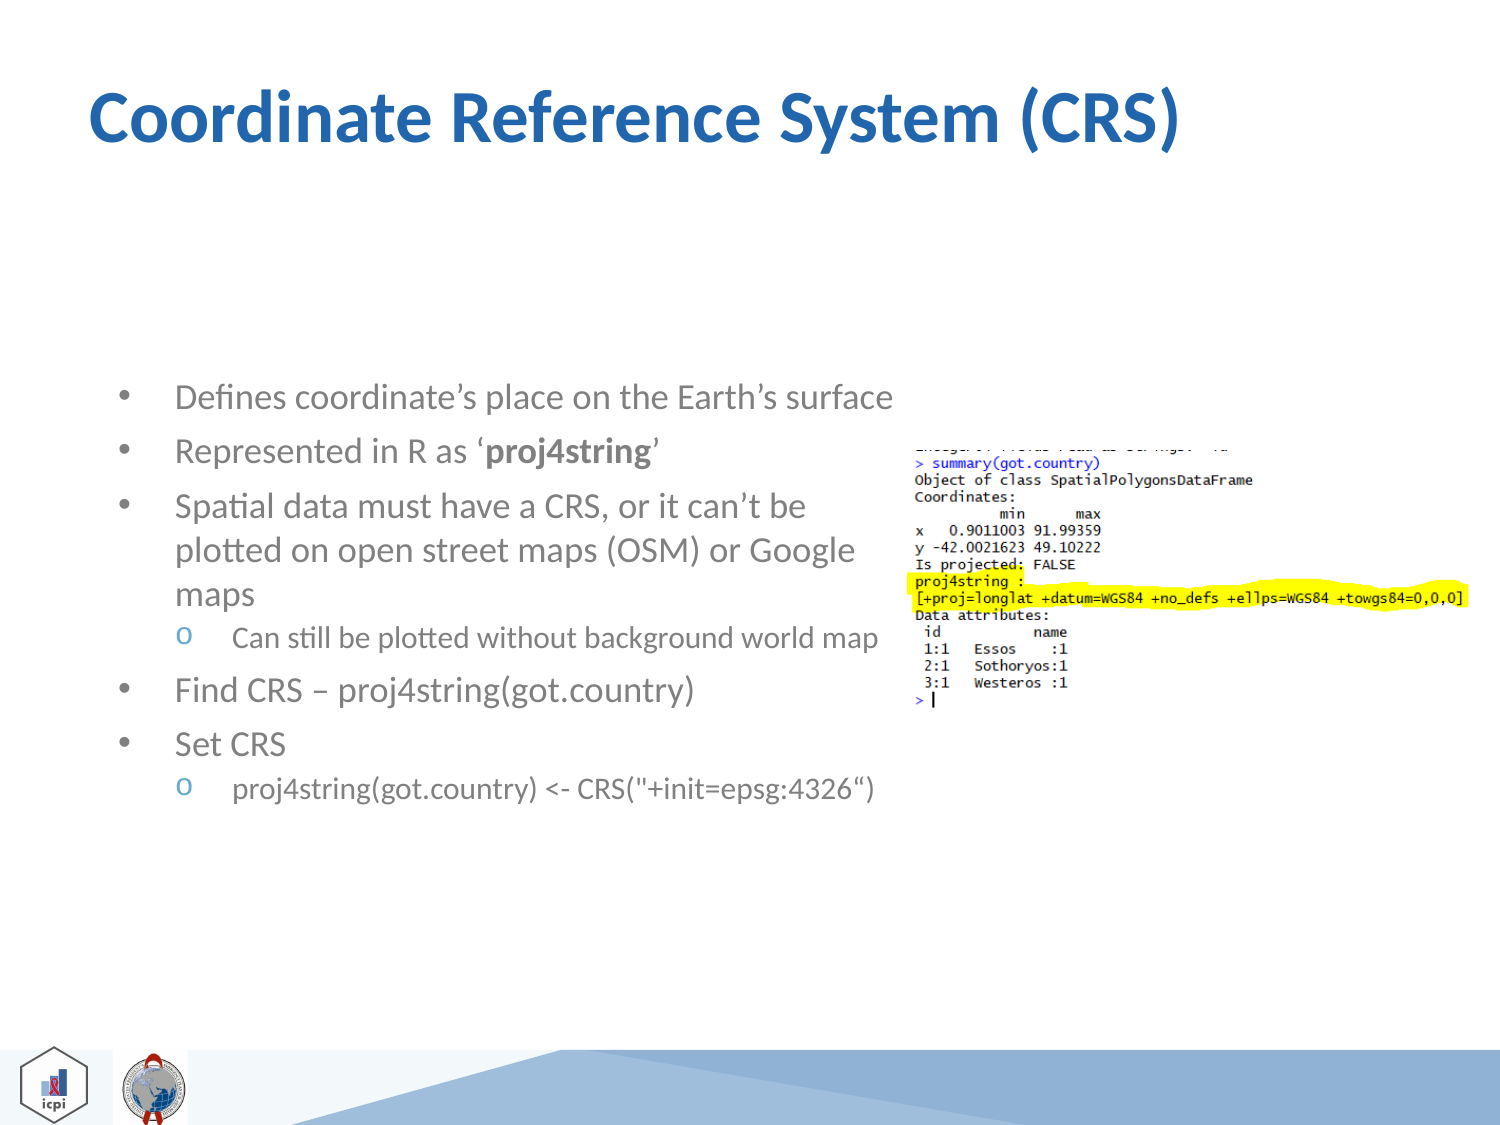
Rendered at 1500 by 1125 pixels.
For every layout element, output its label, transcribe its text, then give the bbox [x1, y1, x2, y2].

title Coordinate Reference System (CRS) [75, 60, 1425, 150]
picture [20, 1046, 88, 1124]
picture [112, 1050, 188, 1125]
picture [906, 450, 1480, 715]
list Defines coordinate’s place on the Earth’s surface Represented in R as ‘proj4string’ Spatial data must have a CRS, or it can’t be plotted on open street maps (OSM) or Google maps Can still be plotted without background world map Find CRS – proj4string(got.country) Set CRS proj4string(got.country) <- CRS("+init=epsg:4326“) [103, 365, 922, 901]
